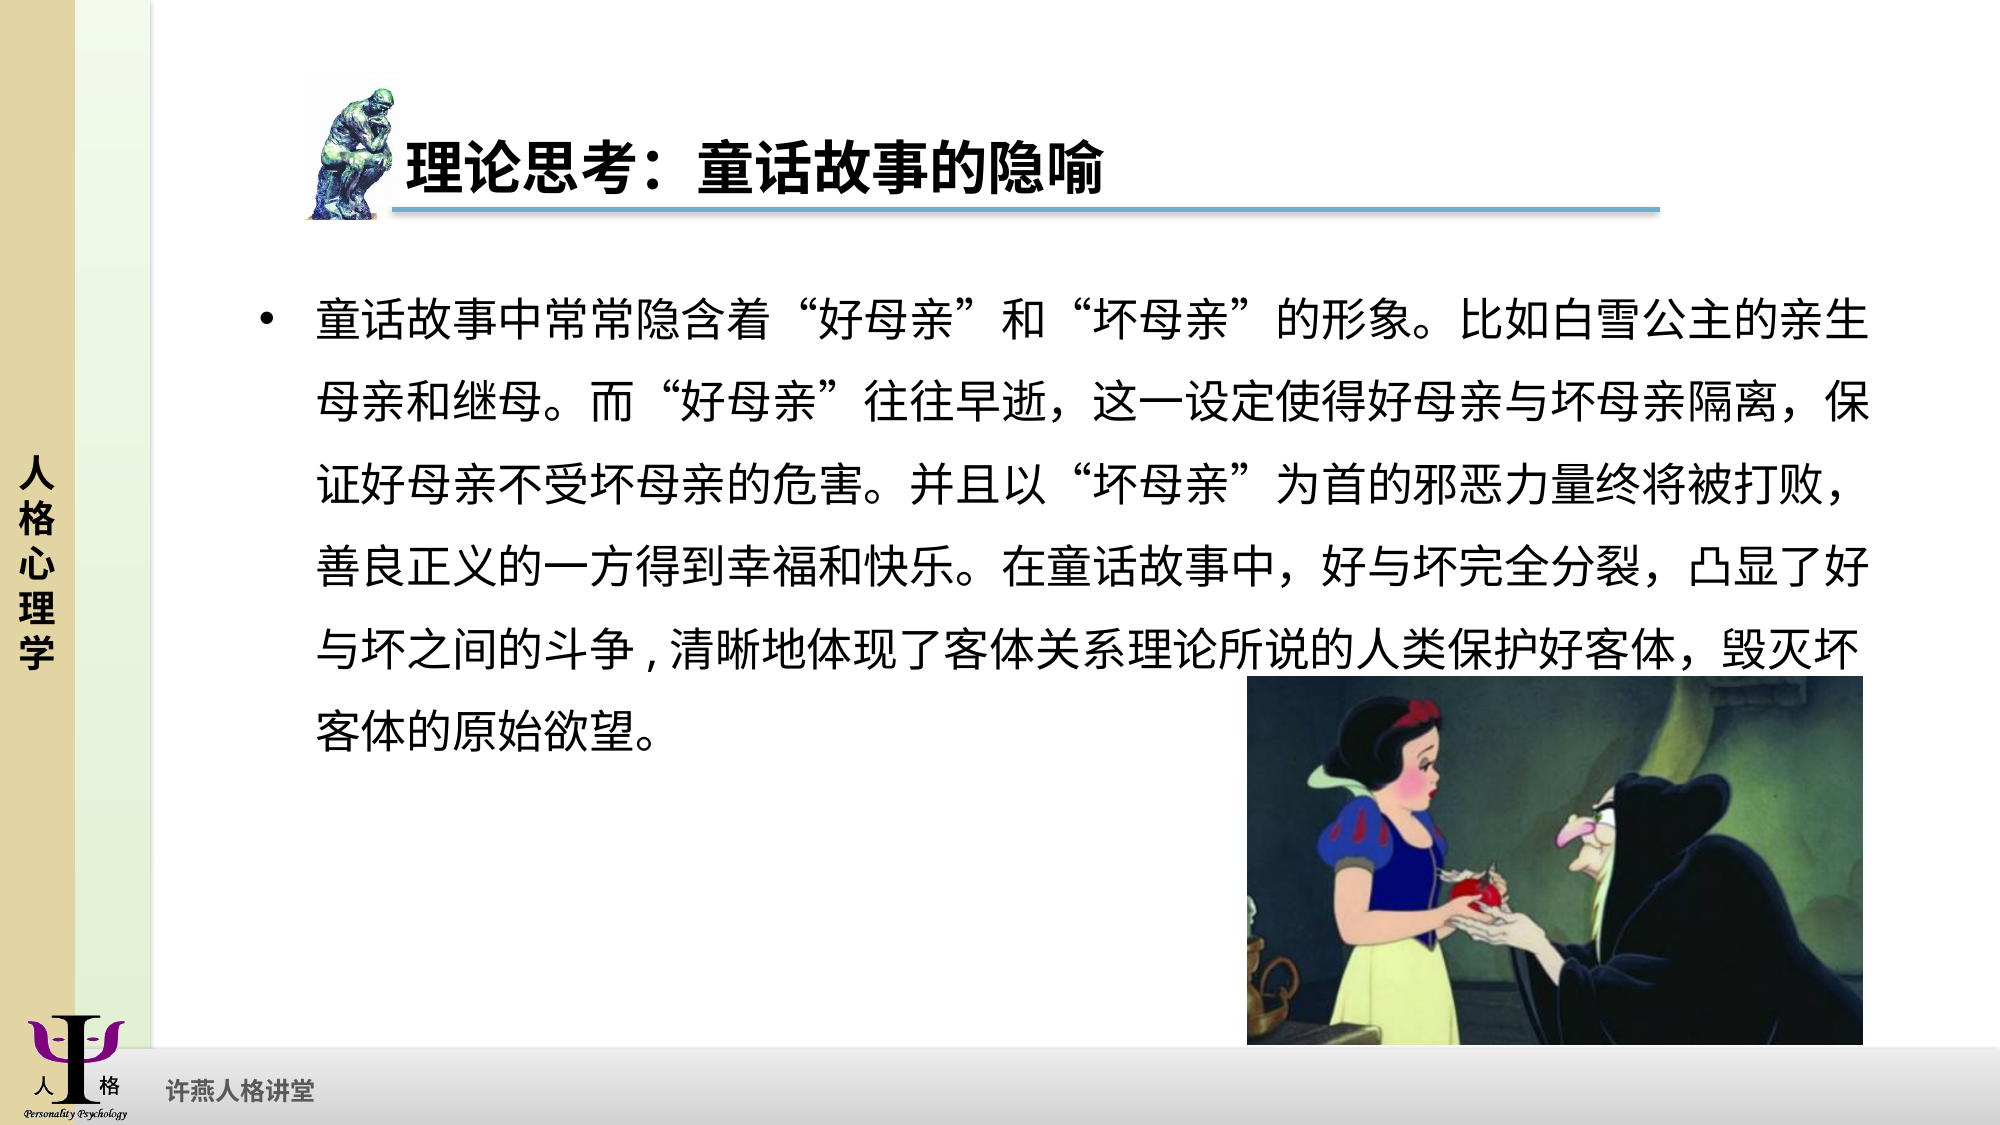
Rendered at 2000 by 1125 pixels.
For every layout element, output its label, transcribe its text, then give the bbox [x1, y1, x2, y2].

picture [22, 1013, 128, 1121]
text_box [304, 77, 1709, 221]
picture [1247, 676, 1863, 1046]
list 童话故事中常常隐含着“好母亲”和“坏母亲”的形象。比如白雪公主的亲生母亲和继母。而“好母亲”往往早逝，这一设定使得好母亲与坏母亲隔离，保证好母亲不受坏母亲的危害。并且以“坏母亲”为首的邪恶力量终将被打败，善良正义的一方得到幸福和快乐。在童话故事中，好与坏完全分裂，凸显了好与坏之间的斗争,清晰地体现了客体关系理论所说的人类保护好客体，毁灭坏客体的原始欲望。 [243, 255, 1898, 804]
